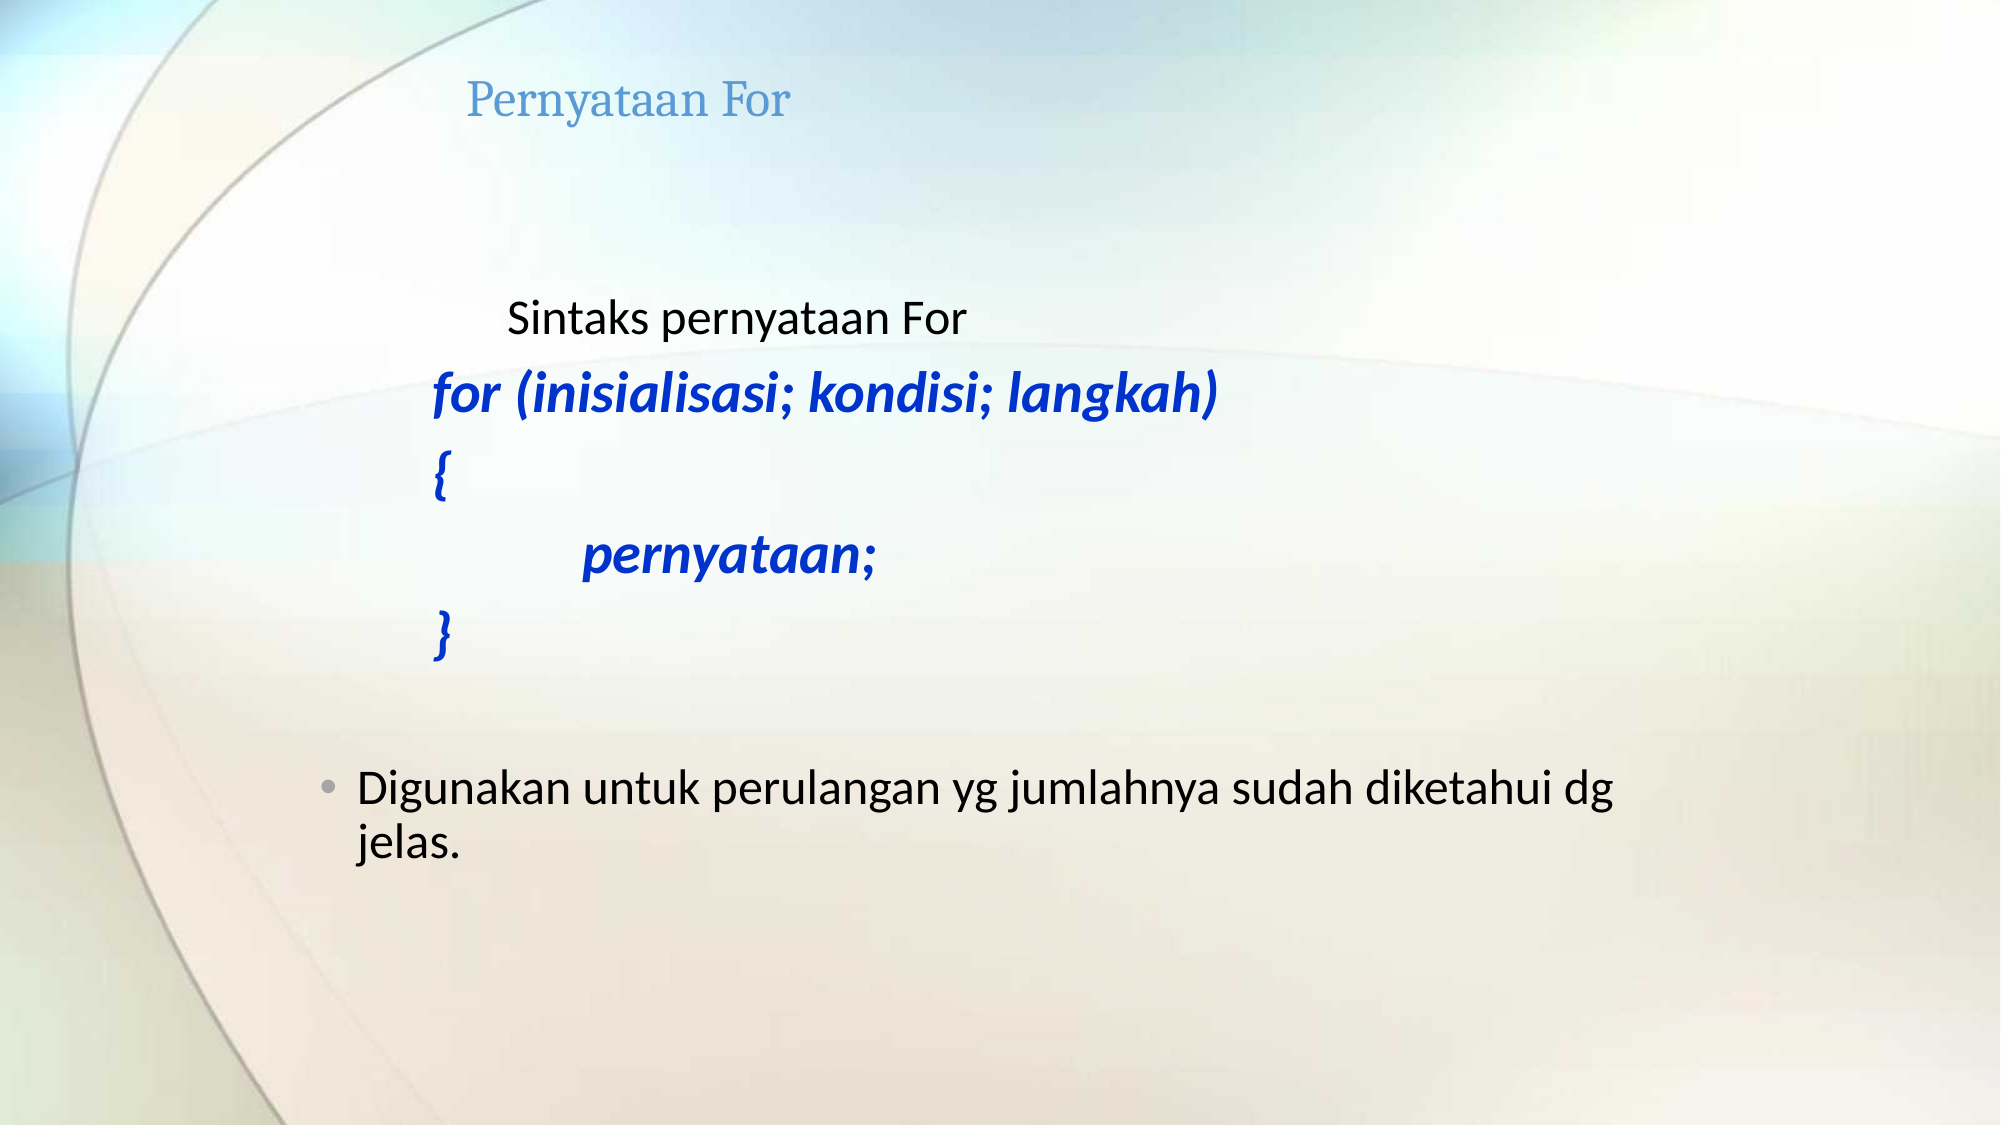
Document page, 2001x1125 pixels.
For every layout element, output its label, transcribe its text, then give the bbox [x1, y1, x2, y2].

picture [0, 0, 2001, 1125]
title Pernyataan For [451, 56, 1645, 136]
text_box Sintaks pernyataan For for (inisialisasi; kondisi; langkah) { pernyataan; } Digunakan untuk perulangan yg jumlahnya sudah diketahui dg jelas. [229, 283, 1668, 1039]
